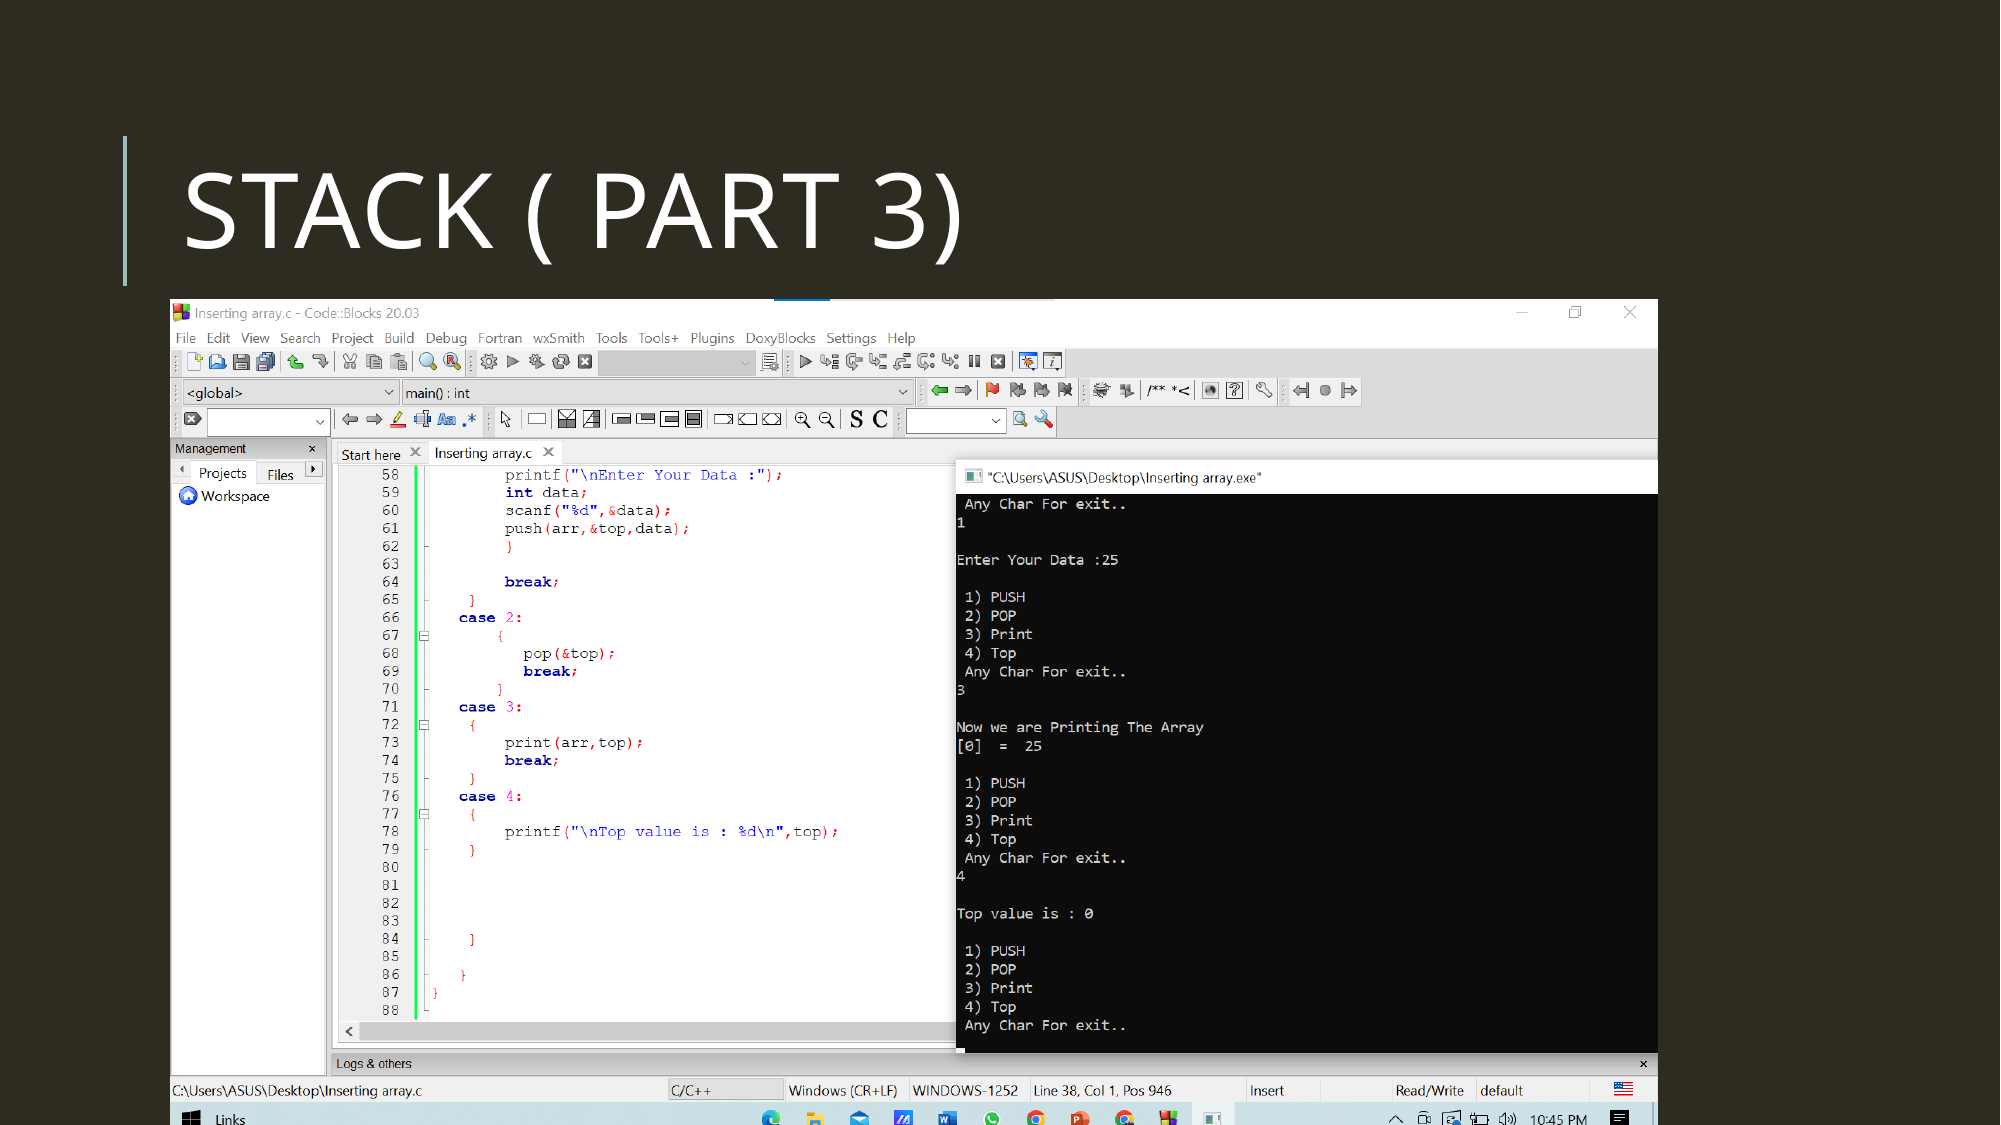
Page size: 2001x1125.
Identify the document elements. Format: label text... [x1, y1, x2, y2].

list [169, 299, 1658, 1125]
title Stack ( part 3) [168, 96, 1763, 342]
